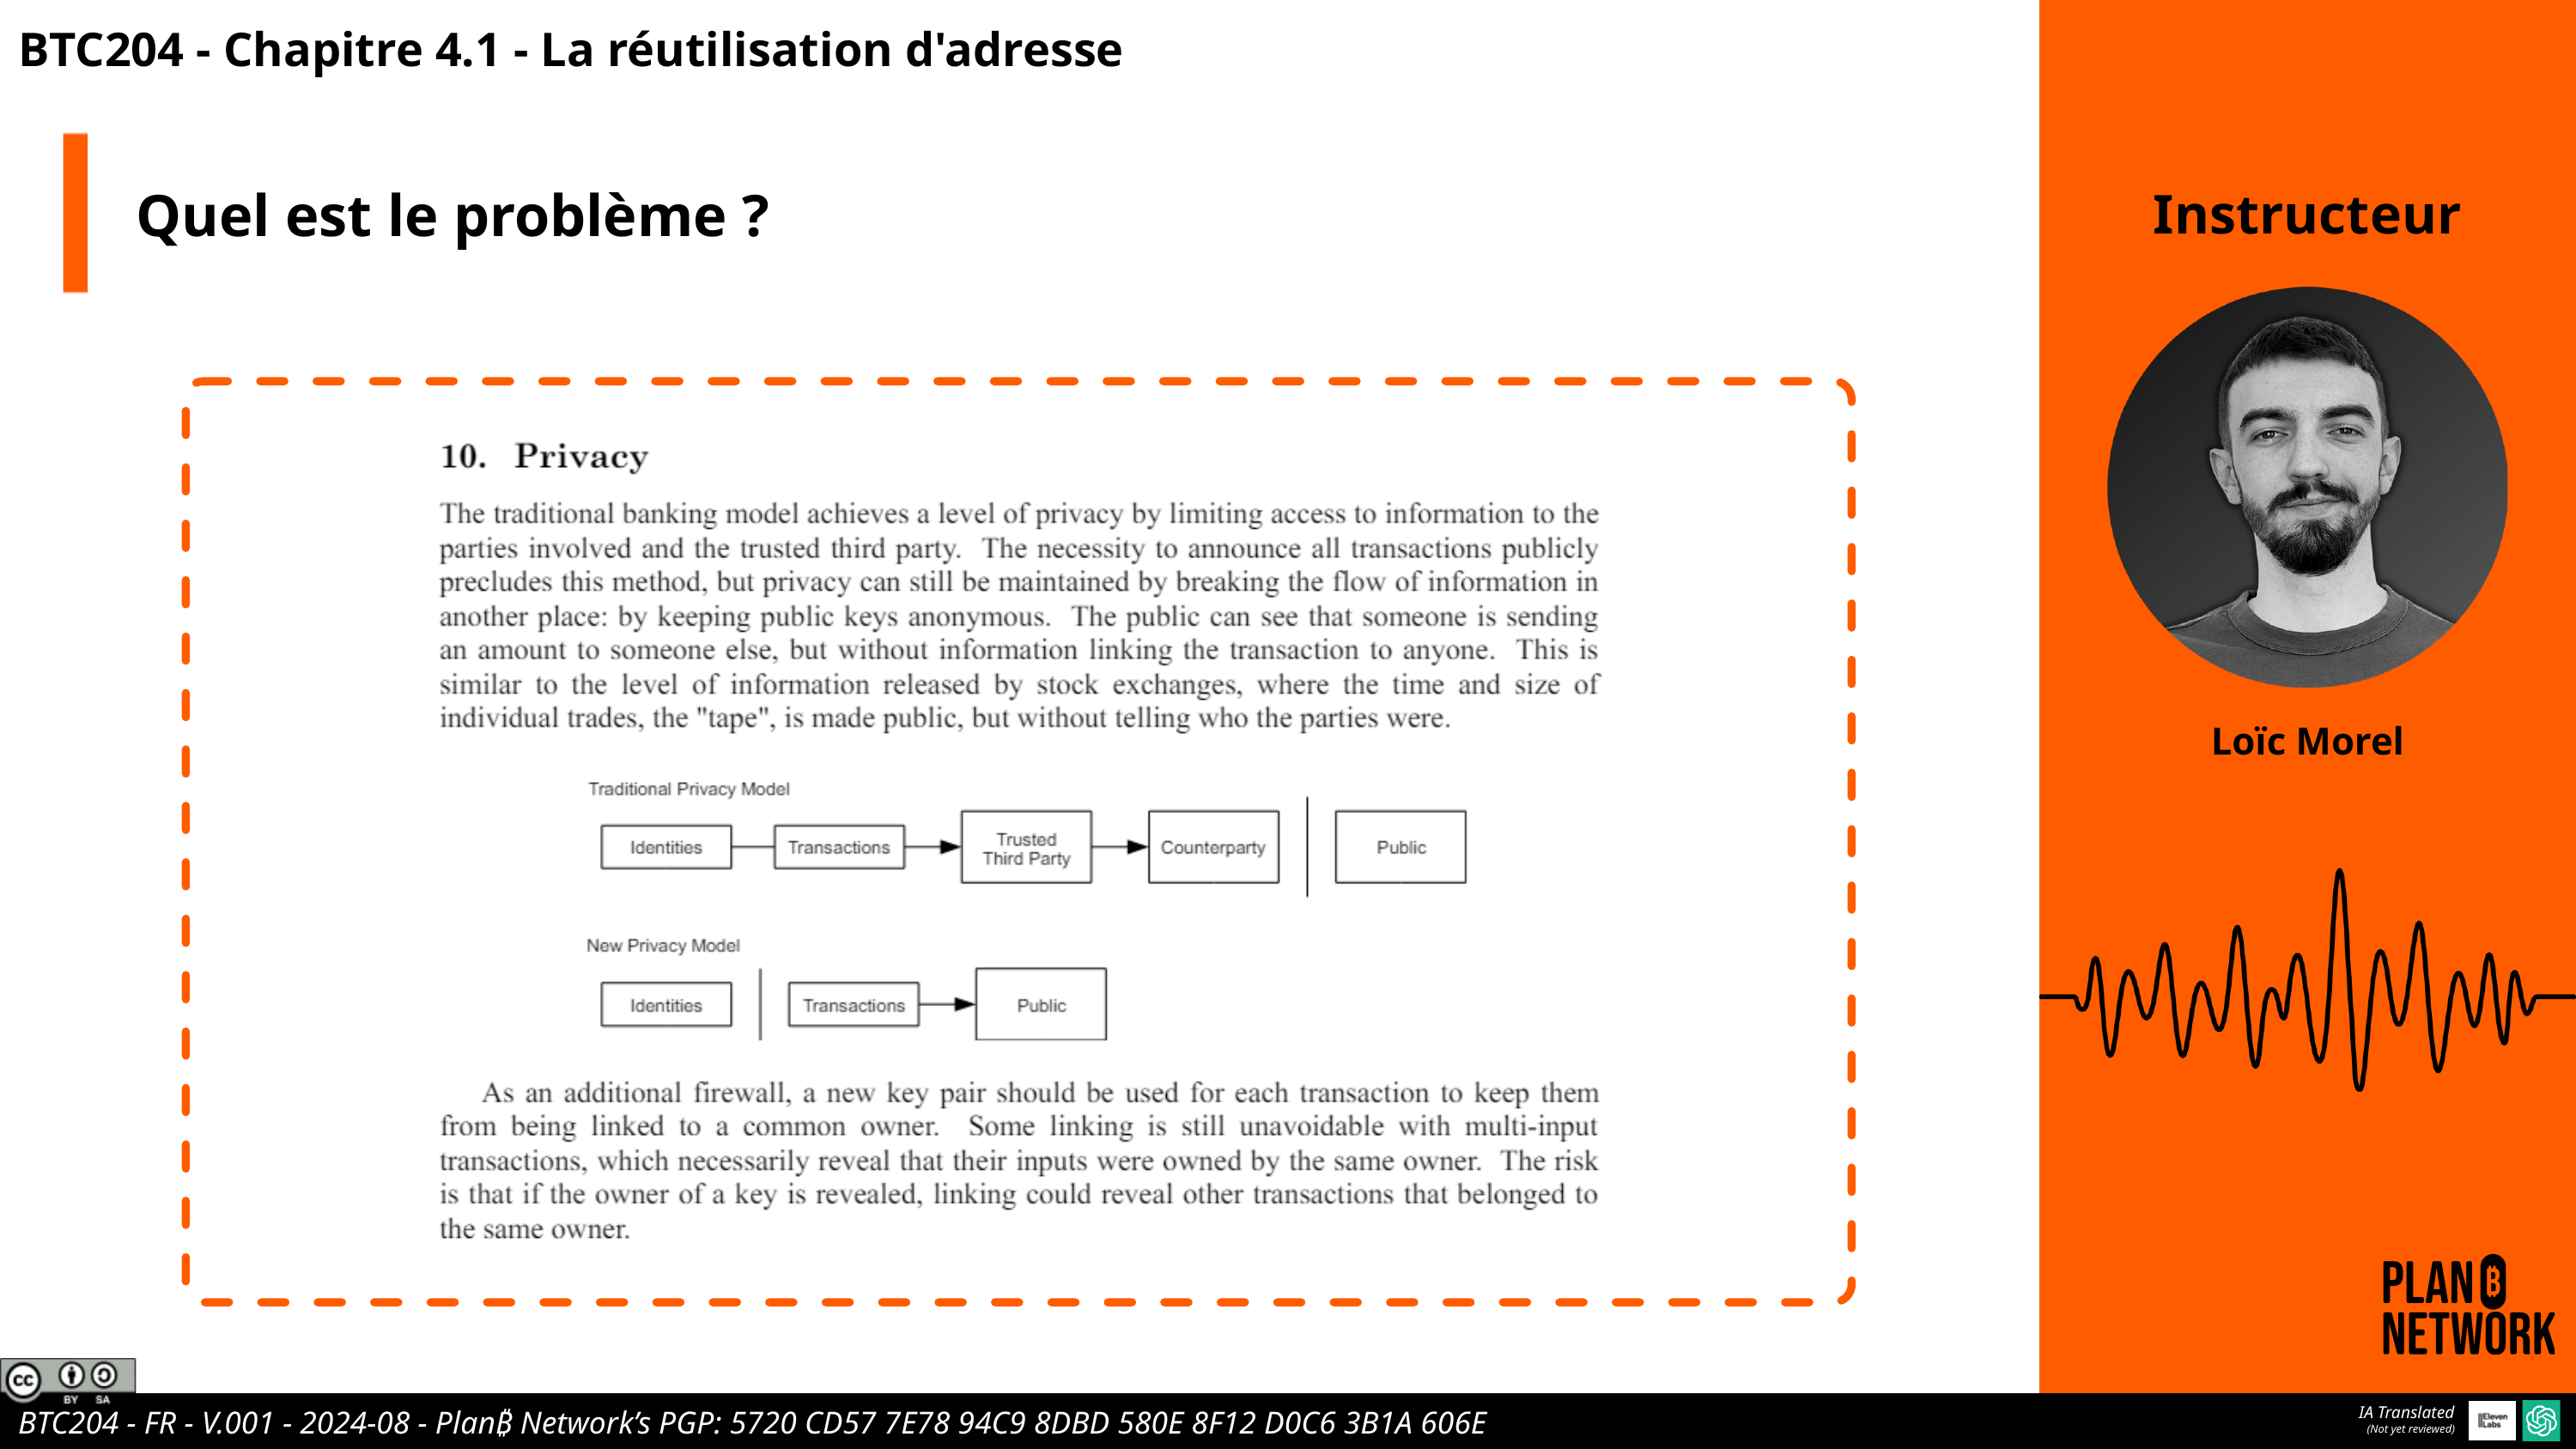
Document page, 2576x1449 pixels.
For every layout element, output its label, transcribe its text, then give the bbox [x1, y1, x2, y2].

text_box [2468, 1400, 2517, 1440]
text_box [2522, 1399, 2561, 1442]
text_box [0, 1392, 2576, 1449]
text_box Quel est le problème ? [136, 167, 1850, 248]
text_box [2038, 0, 2576, 1390]
text_box [0, 1358, 137, 1390]
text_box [185, 380, 1852, 1303]
text_box [63, 128, 88, 294]
text_box BTC204 - Chapitre 4.1 - La réutilisation d'adresse [18, 10, 1353, 76]
